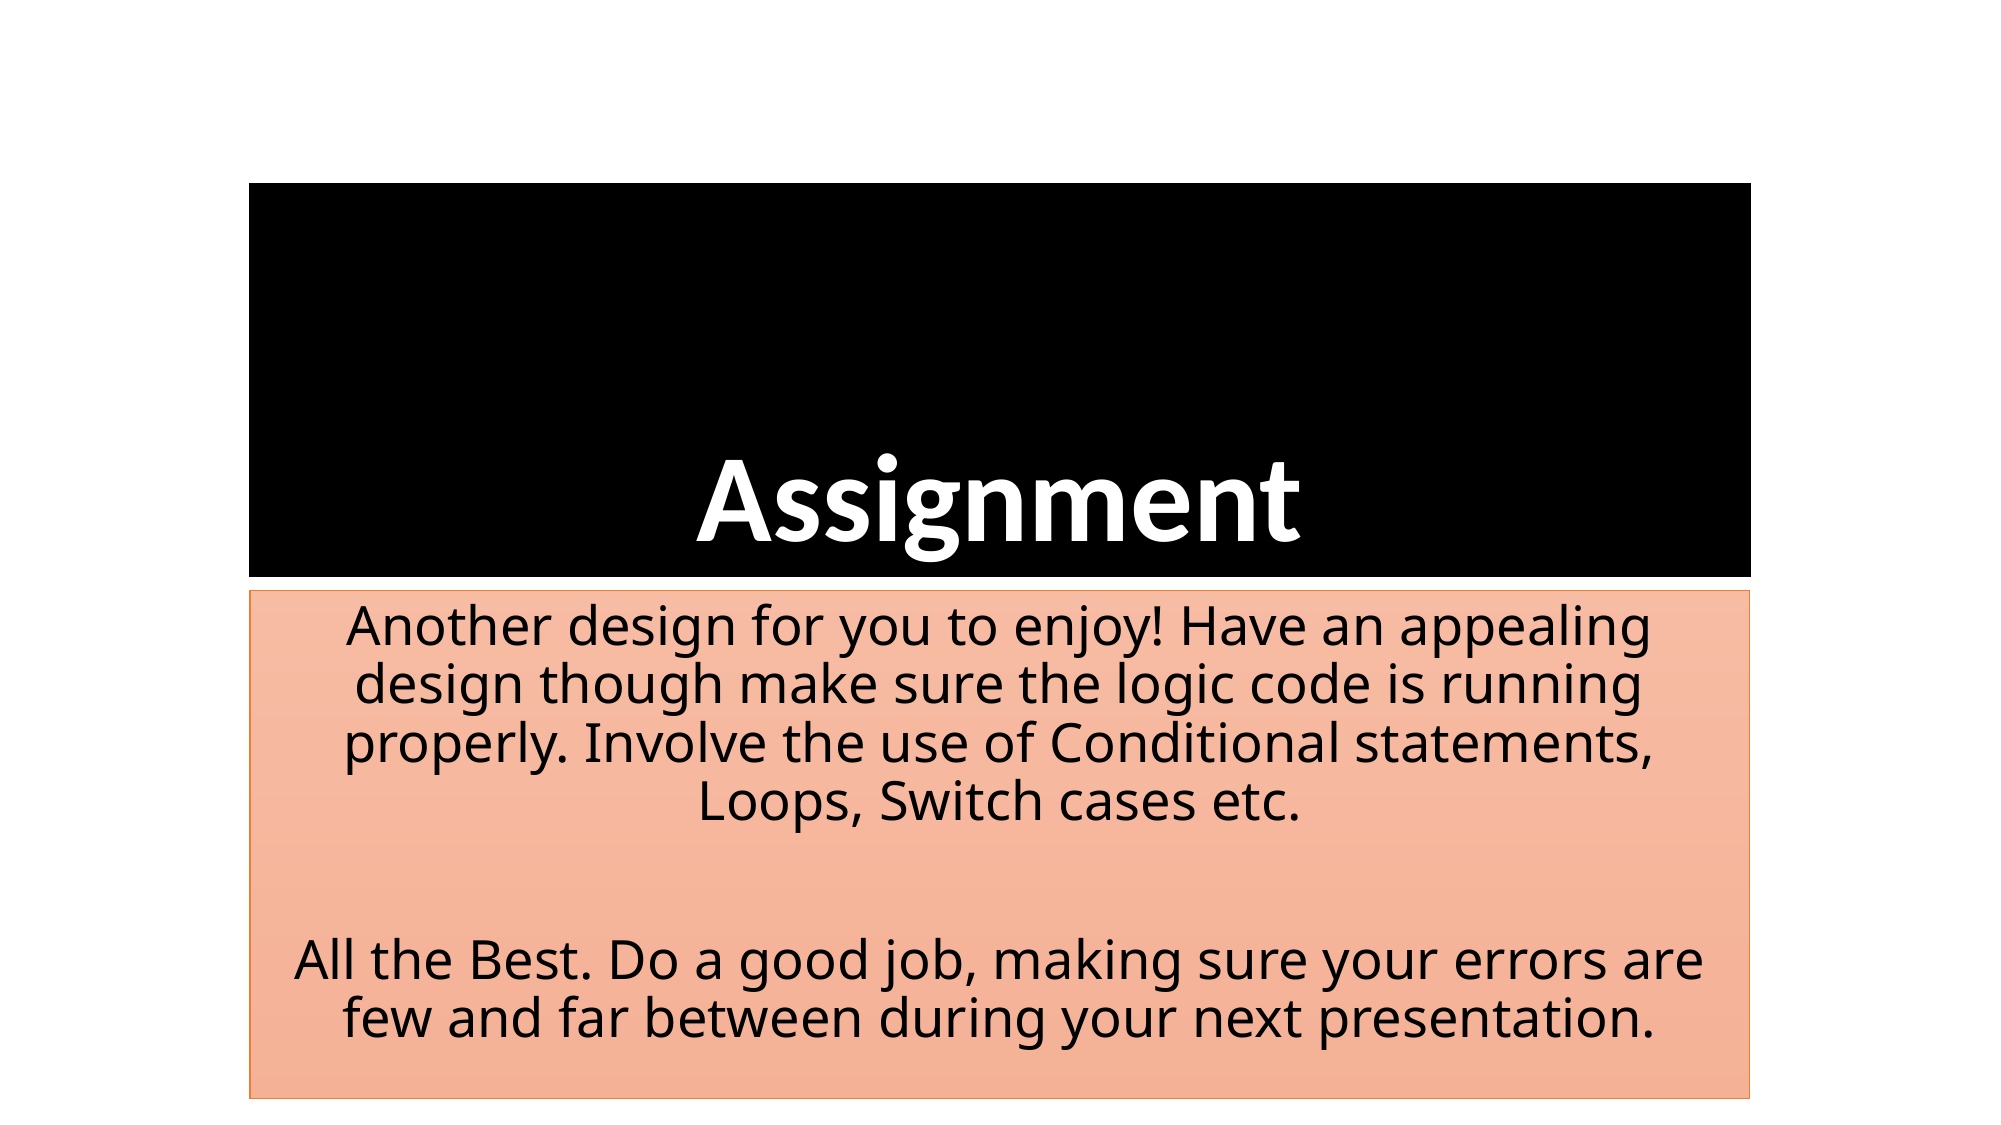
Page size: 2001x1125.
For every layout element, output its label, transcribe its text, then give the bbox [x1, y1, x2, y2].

title Assignment [249, 183, 1751, 577]
subtitle Another design for you to enjoy! Have an appealing design though make sure the logic code is running properly. Involve the use of Conditional statements, Loops, Switch cases etc. All the Best. Do a good job, making sure your errors are few and far between during your next presentation. [249, 590, 1750, 1099]
